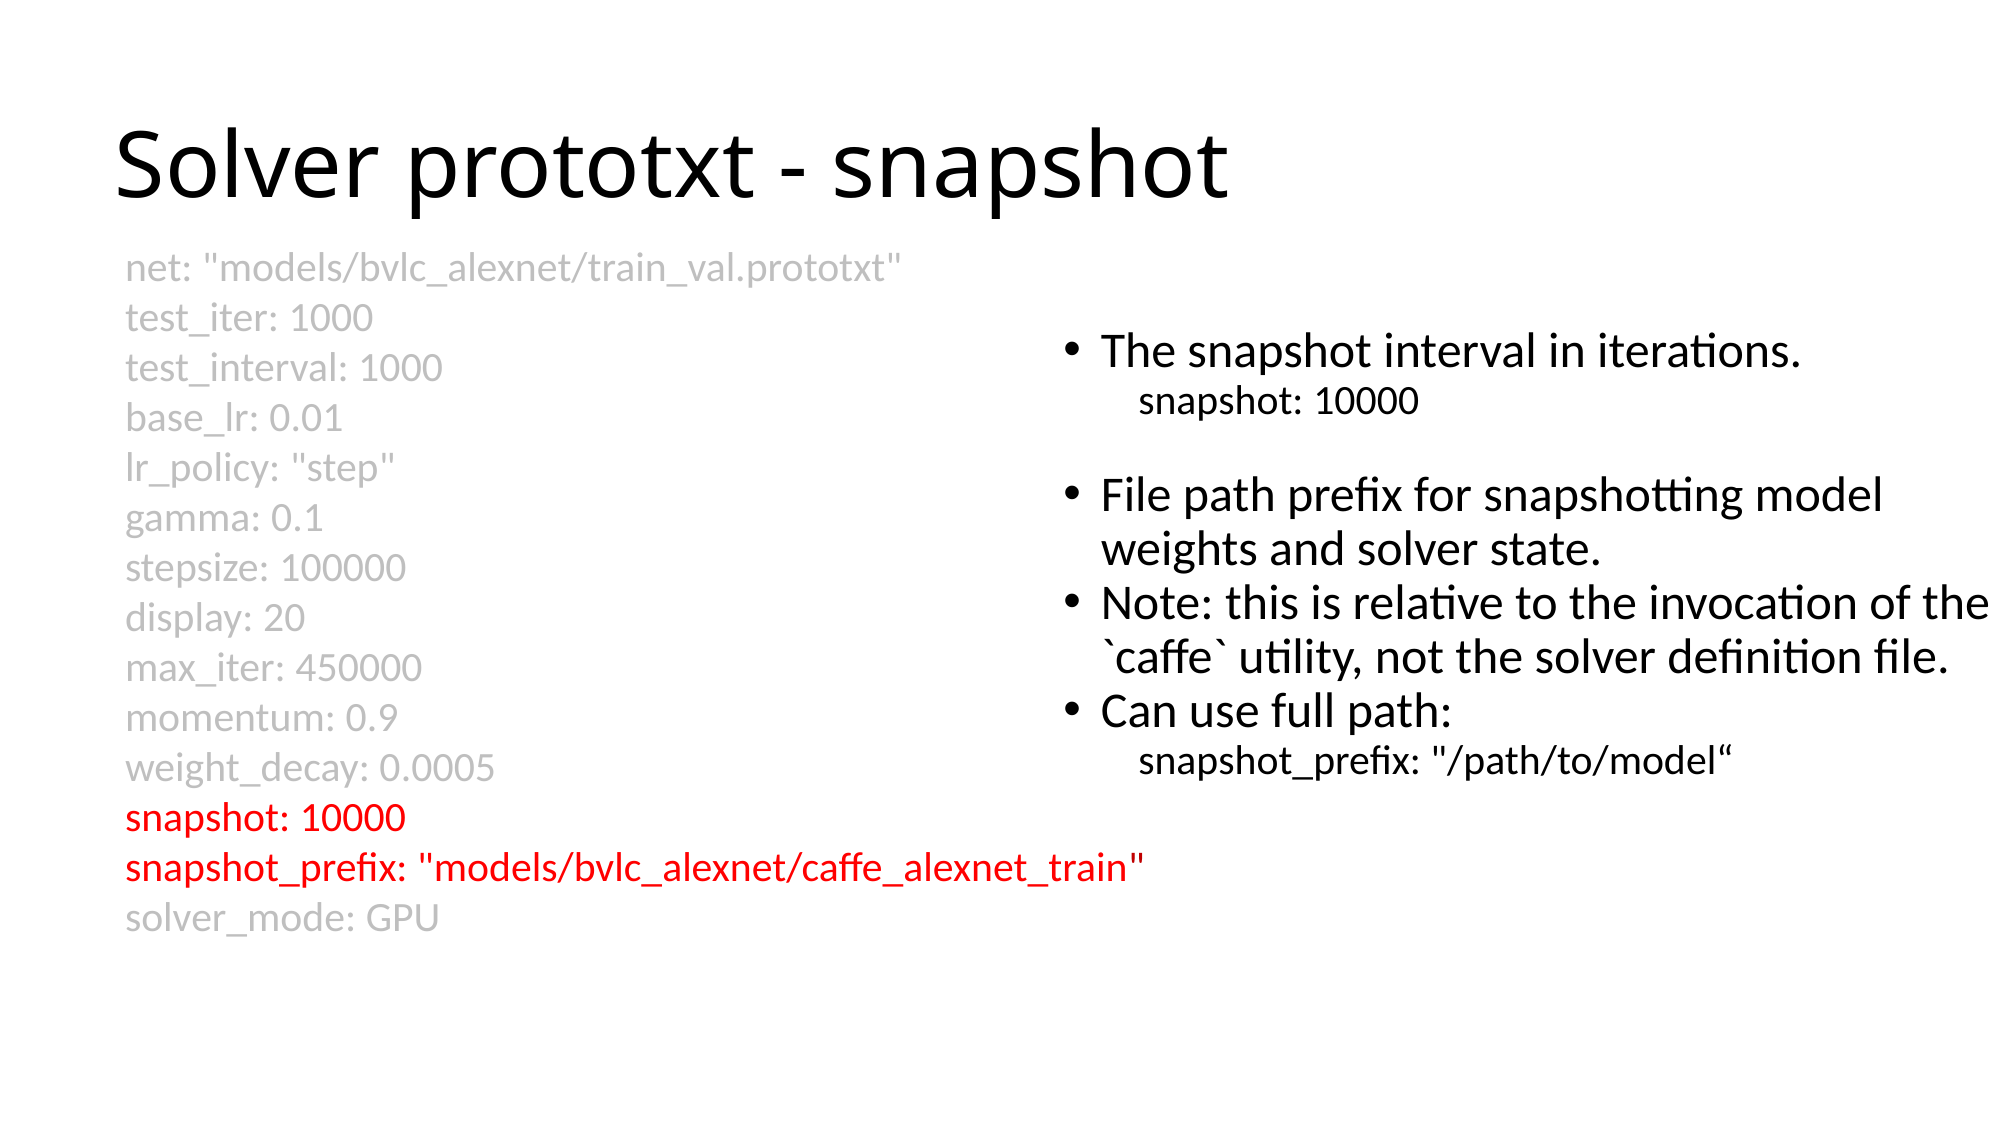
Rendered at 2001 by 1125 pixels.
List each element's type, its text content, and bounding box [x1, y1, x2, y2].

text_box net: "models/bvlc_alexnet/train_val.prototxt" test_iter: 1000 test_interval: 1000 base_lr: 0.01 lr_policy: "step" gamma: 0.1 stepsize: 100000 display: 20 max_iter: 450000 momentum: 0.9 weight_decay: 0.0005 snapshot: 10000 snapshot_prefix: "models/bvlc_alexnet/caffe_alexnet_train" solver_mode: GPU [110, 232, 1227, 948]
list The snapshot interval in iterations. snapshot: 10000 File path prefix for snapshotting model weights and solver state. Note: this is relative to the invocation of the `caffe` utility, not the solver definition file. Can use full path: snapshot_prefix: "/path/to/model“ [1048, 309, 2000, 1020]
title Solver prototxt - snapshot [99, 45, 1900, 233]
